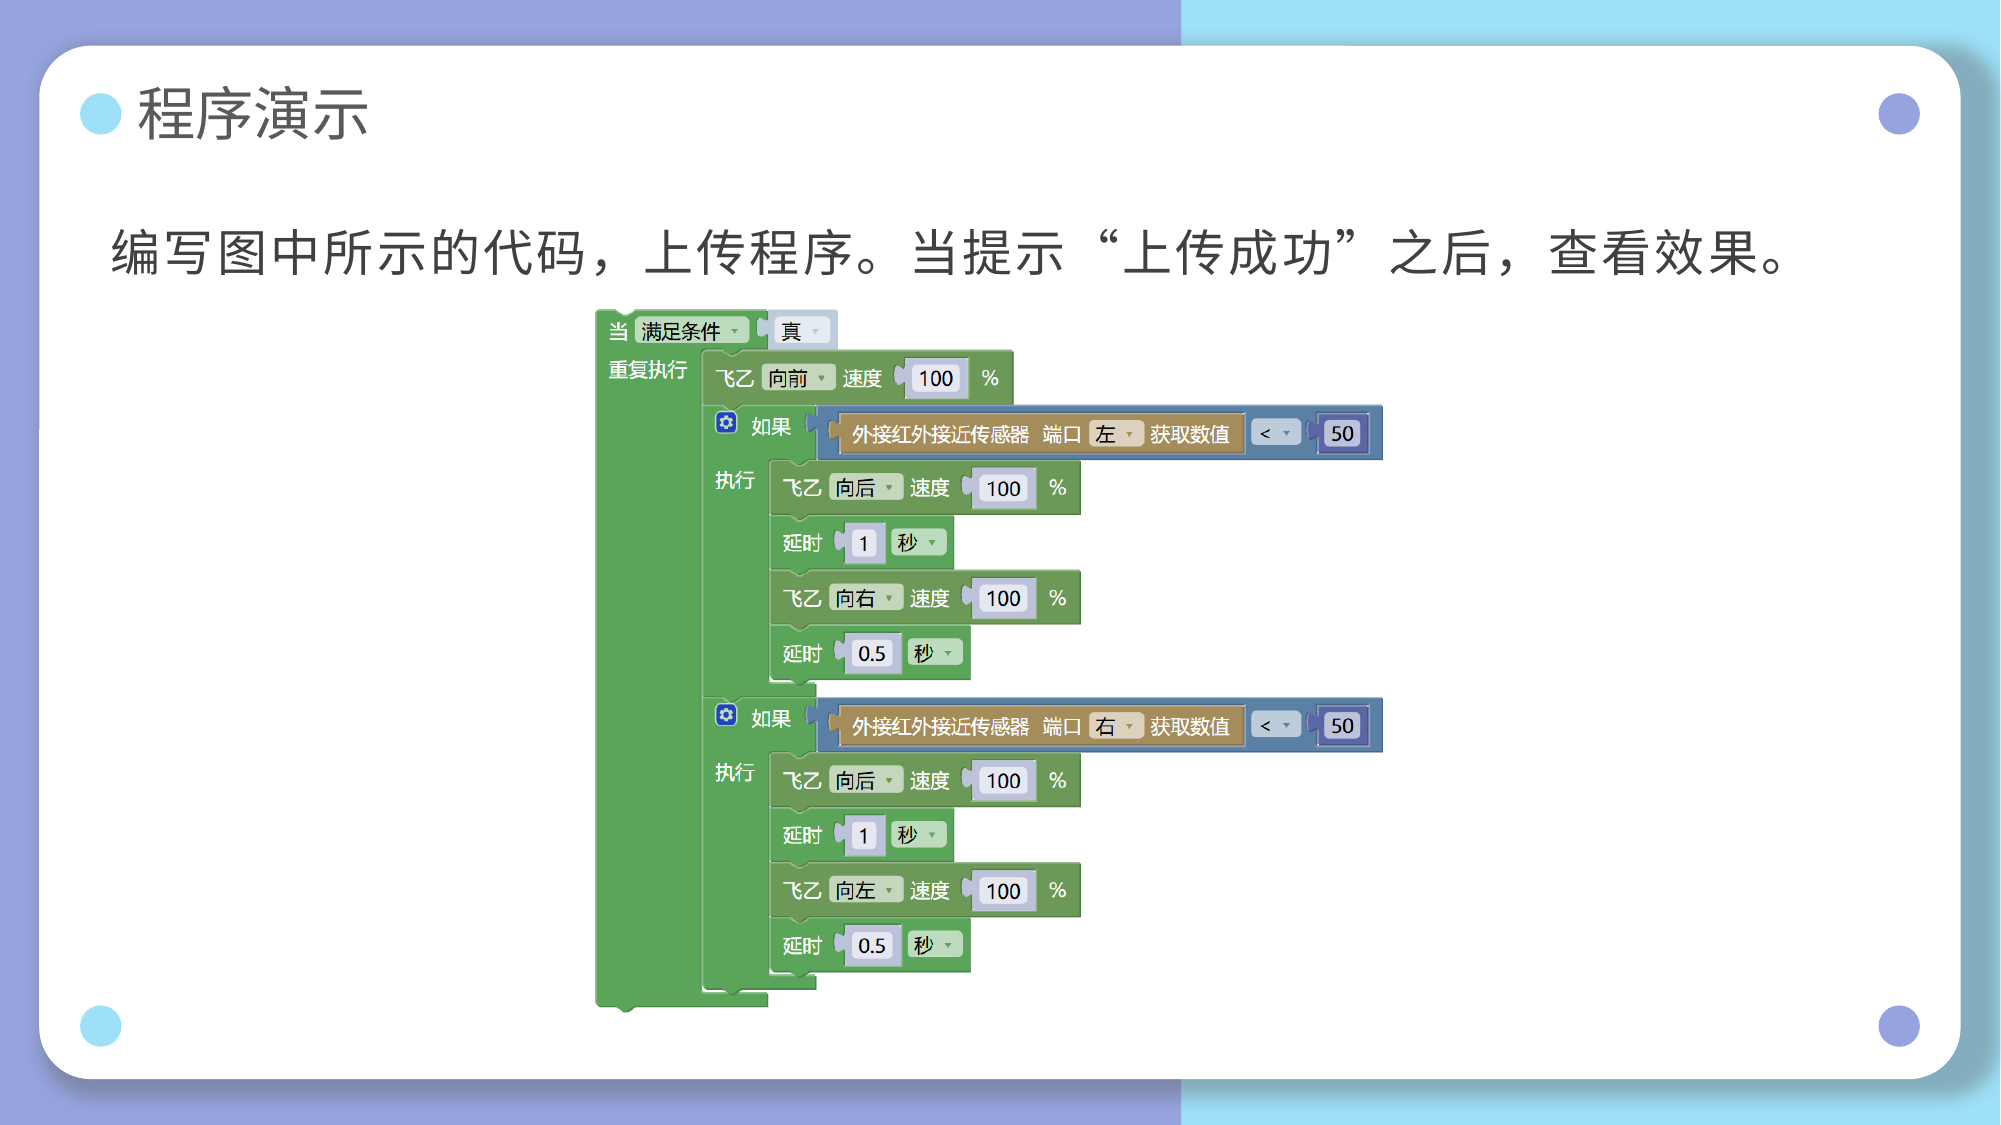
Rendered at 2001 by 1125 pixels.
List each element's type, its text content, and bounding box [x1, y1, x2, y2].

list 编写图中所示的代码，上传程序。当提示“上传成功”之后，查看效果。 [110, 196, 1762, 446]
picture [588, 297, 1393, 1014]
title 程序演示 [137, 77, 976, 157]
